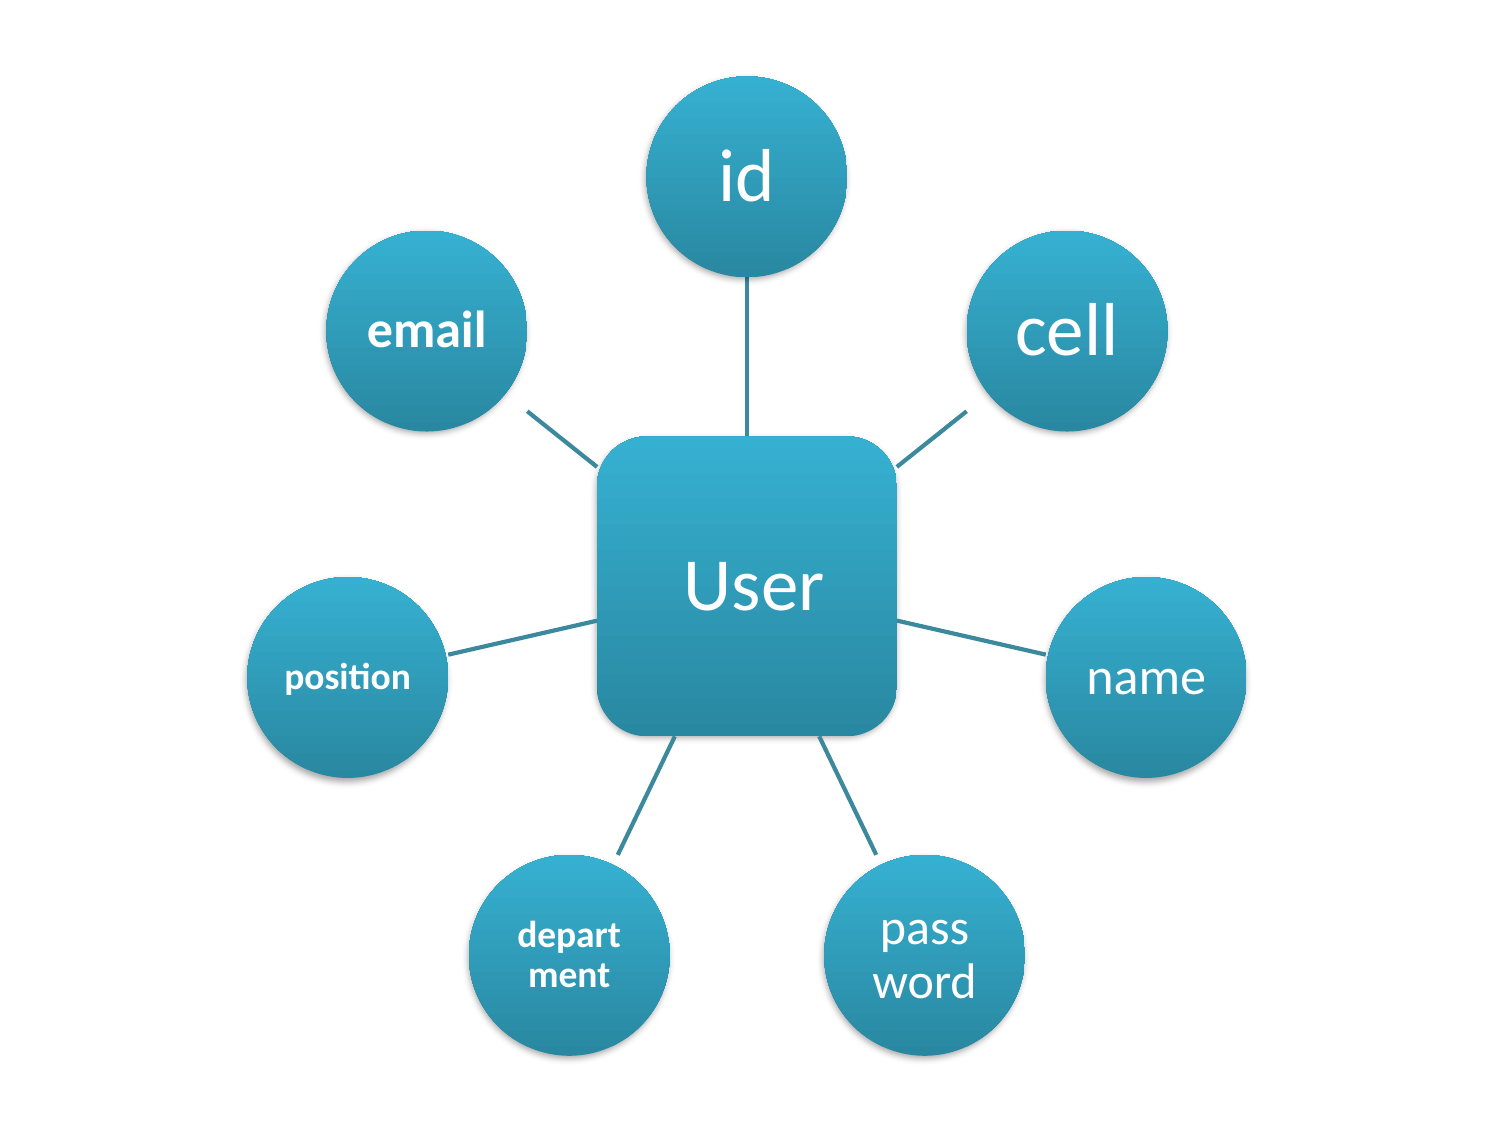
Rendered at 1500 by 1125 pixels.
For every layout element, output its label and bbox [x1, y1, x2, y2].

text_box [29, 66, 1465, 1067]
